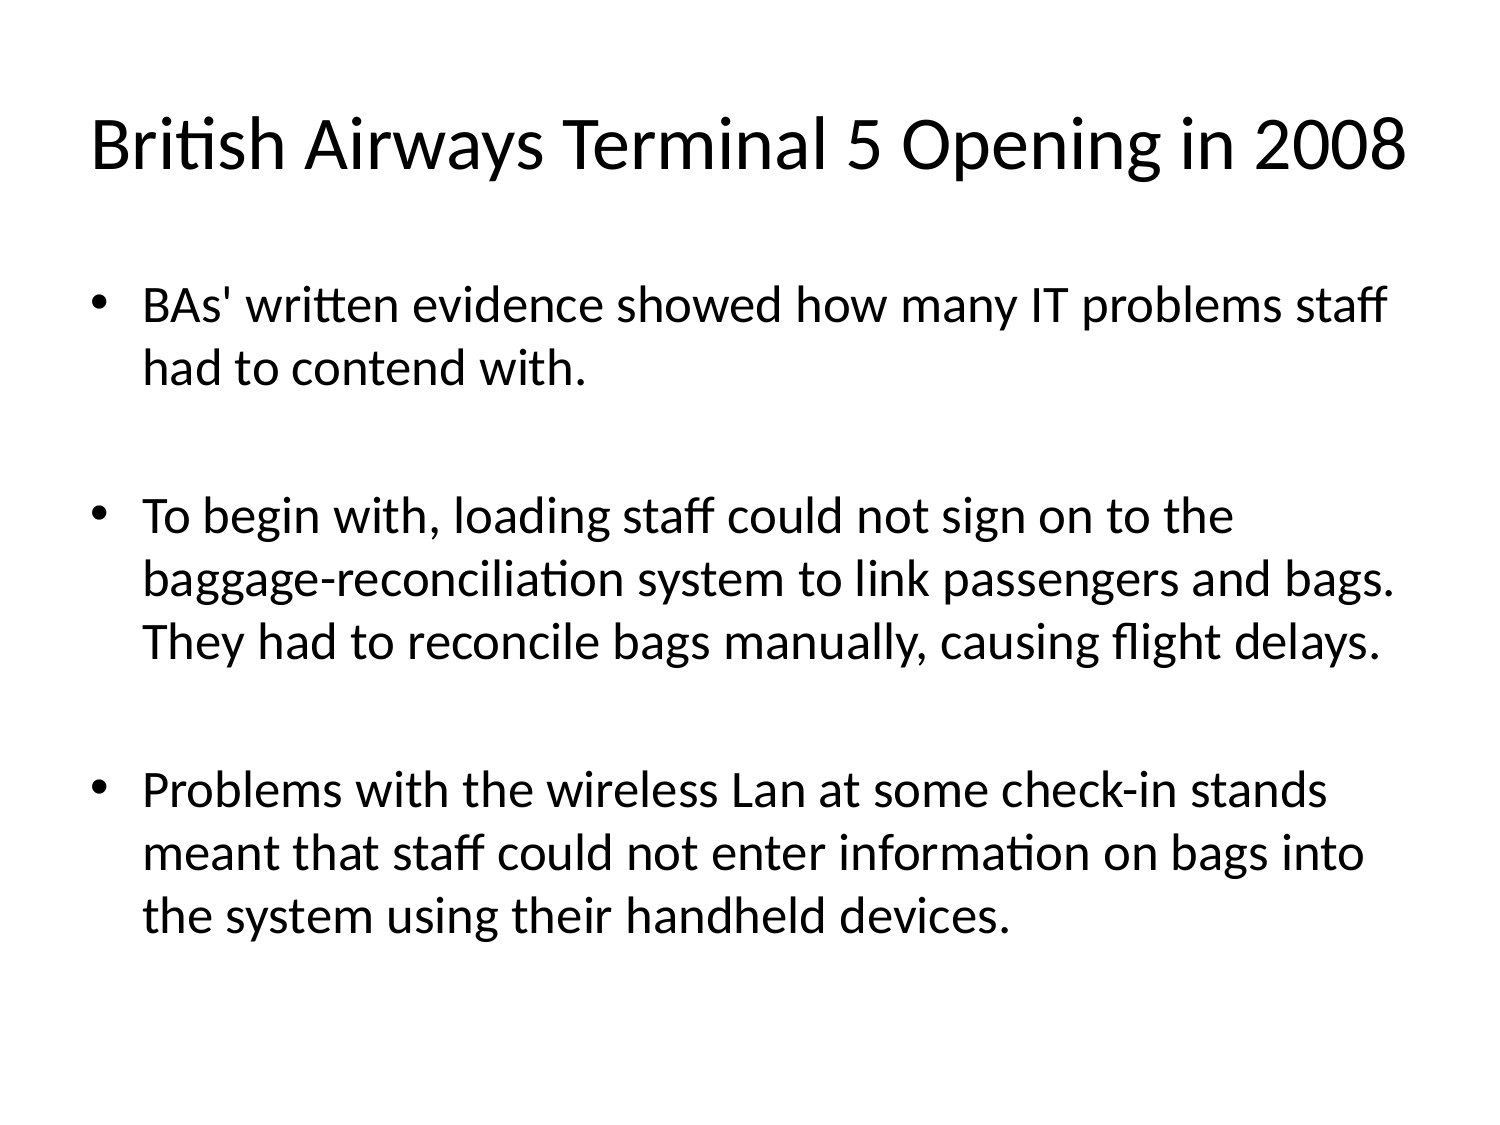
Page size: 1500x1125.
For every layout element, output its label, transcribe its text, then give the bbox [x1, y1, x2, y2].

list BAs' written evidence showed how many IT problems staff had to contend with. To begin with, loading staff could not sign on to the baggage-reconciliation system to link passengers and bags. They had to reconcile bags manually, causing flight delays. Problems with the wireless Lan at some check-in stands meant that staff could not enter information on bags into the system using their handheld devices. [75, 262, 1425, 1005]
title British Airways Terminal 5 Opening in 2008 [75, 45, 1425, 233]
